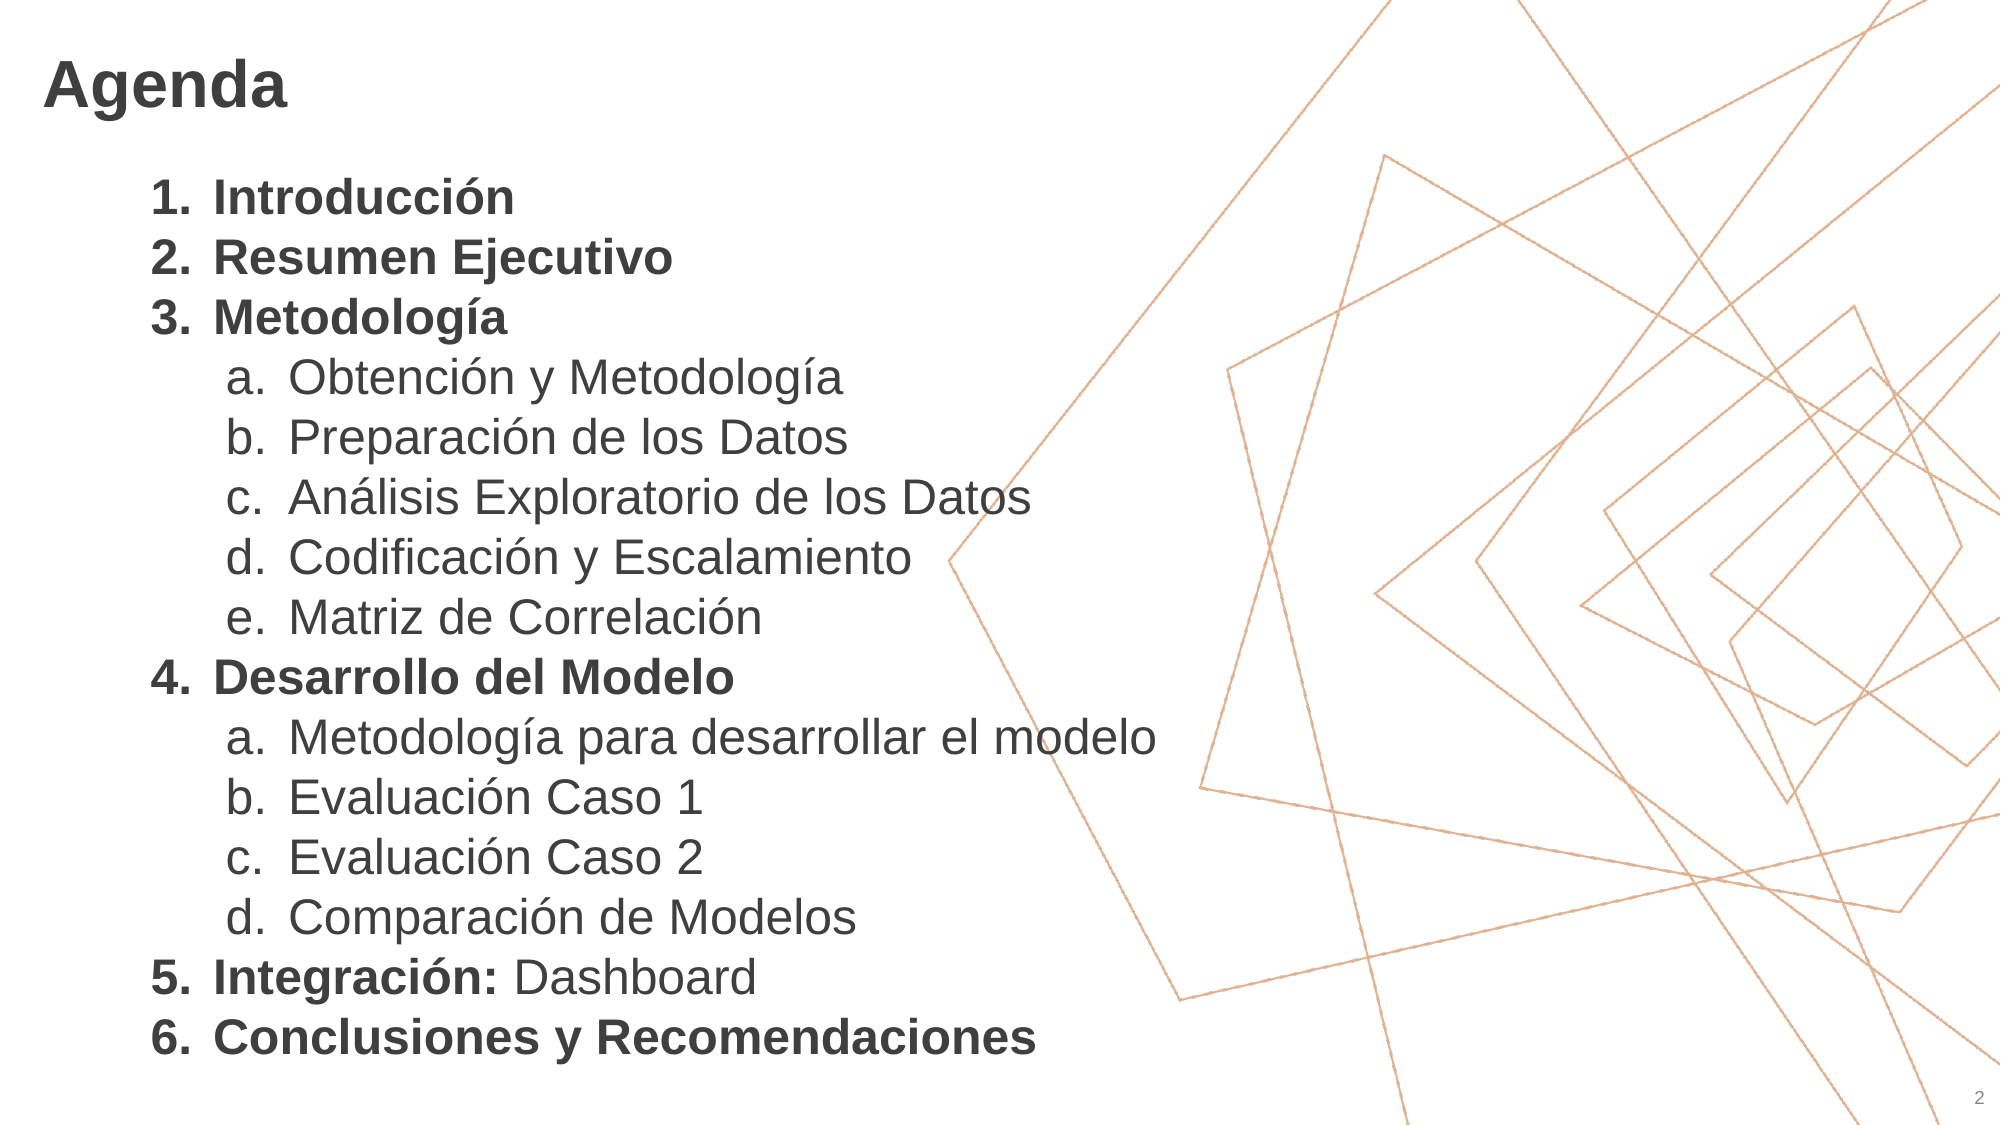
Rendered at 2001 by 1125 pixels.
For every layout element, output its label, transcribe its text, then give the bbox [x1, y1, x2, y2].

slide_number ‹#› [1837, 1069, 2000, 1125]
title Agenda [27, 28, 655, 144]
text_box Introducción Resumen Ejecutivo Metodología Obtención y Metodología Preparación de los Datos Análisis Exploratorio de los Datos Codificación y Escalamiento Matriz de Correlación Desarrollo del Modelo Metodología para desarrollar el modelo Evaluación Caso 1 Evaluación Caso 2 Comparación de Modelos Integración: Dashboard Conclusiones y Recomendaciones [123, 149, 1323, 1065]
picture [900, 0, 2000, 1125]
